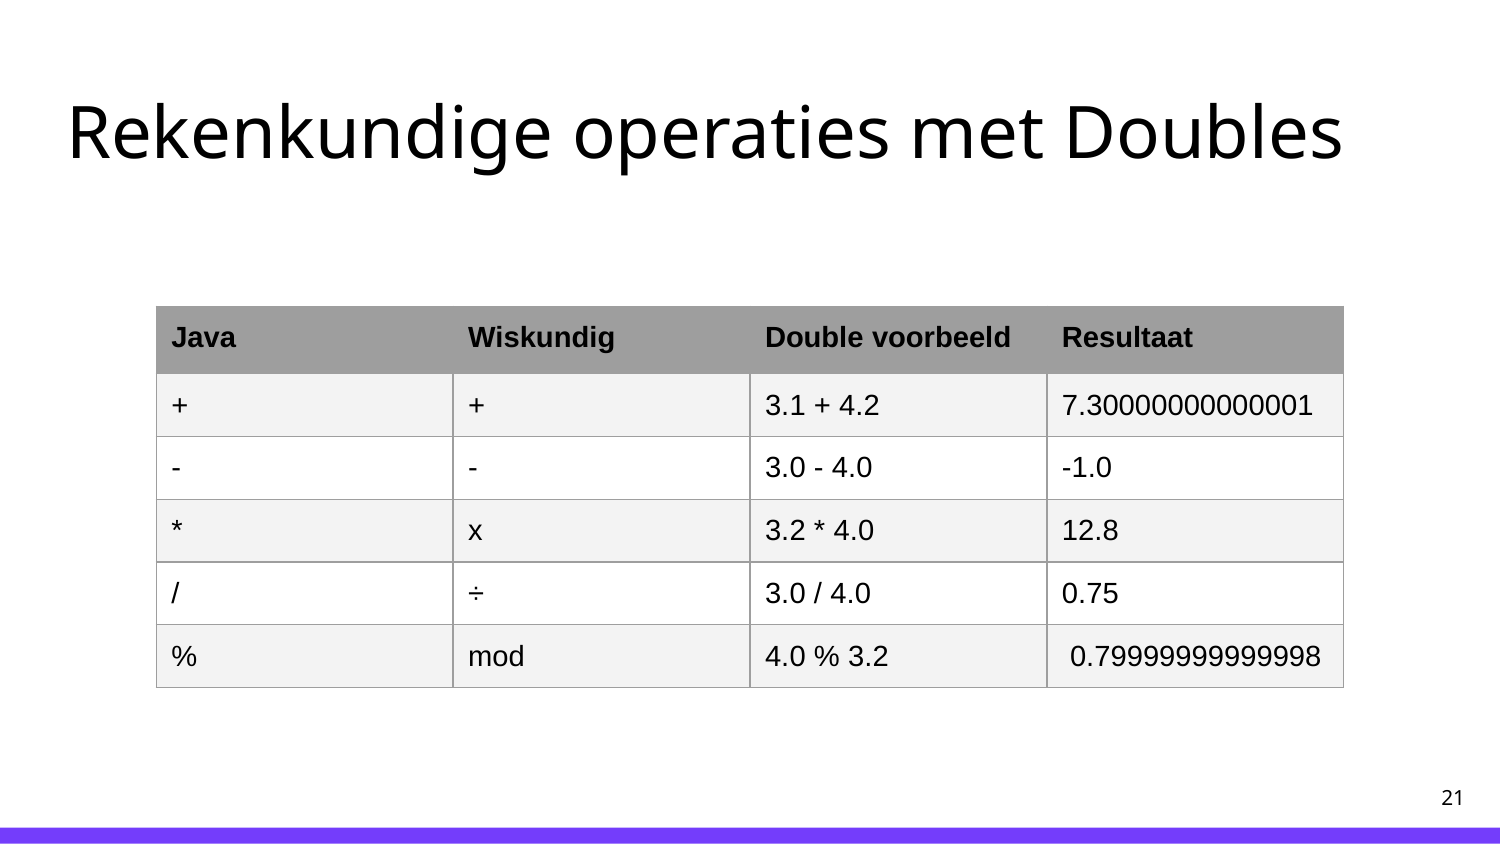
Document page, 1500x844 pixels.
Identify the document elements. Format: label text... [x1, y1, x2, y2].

table_cell / [157, 563, 452, 624]
table_cell - [454, 437, 749, 499]
table_cell 3.0 - 4.0 [751, 437, 1046, 499]
table_cell + [157, 374, 452, 436]
table_cell x [454, 500, 749, 561]
table_cell + [454, 374, 749, 436]
table_cell 3.0 / 4.0 [751, 563, 1046, 624]
title Rekenkundige operaties met Doubles [51, 51, 1449, 189]
table_header Resultaat [1048, 307, 1343, 373]
slide_number ‹#› [1389, 764, 1480, 830]
table_cell 0.79999999999998 [1048, 625, 1343, 687]
table_cell * [157, 500, 452, 561]
table_header Wiskundig [454, 307, 749, 373]
table_cell % [157, 625, 452, 687]
table_header Java [157, 307, 452, 373]
table_cell 0.75 [1048, 563, 1343, 624]
table_header Double voorbeeld [751, 307, 1046, 373]
table_cell 3.2 * 4.0 [751, 500, 1046, 561]
table_cell ÷ [454, 563, 749, 624]
table_cell - [157, 437, 452, 499]
table_cell 4.0 % 3.2 [751, 625, 1046, 687]
table_cell -1.0 [1048, 437, 1343, 499]
table_cell 7.30000000000001 [1048, 374, 1343, 436]
table_cell 12.8 [1048, 500, 1343, 561]
table_cell 3.1 + 4.2 [751, 374, 1046, 436]
table_cell mod [454, 625, 749, 687]
